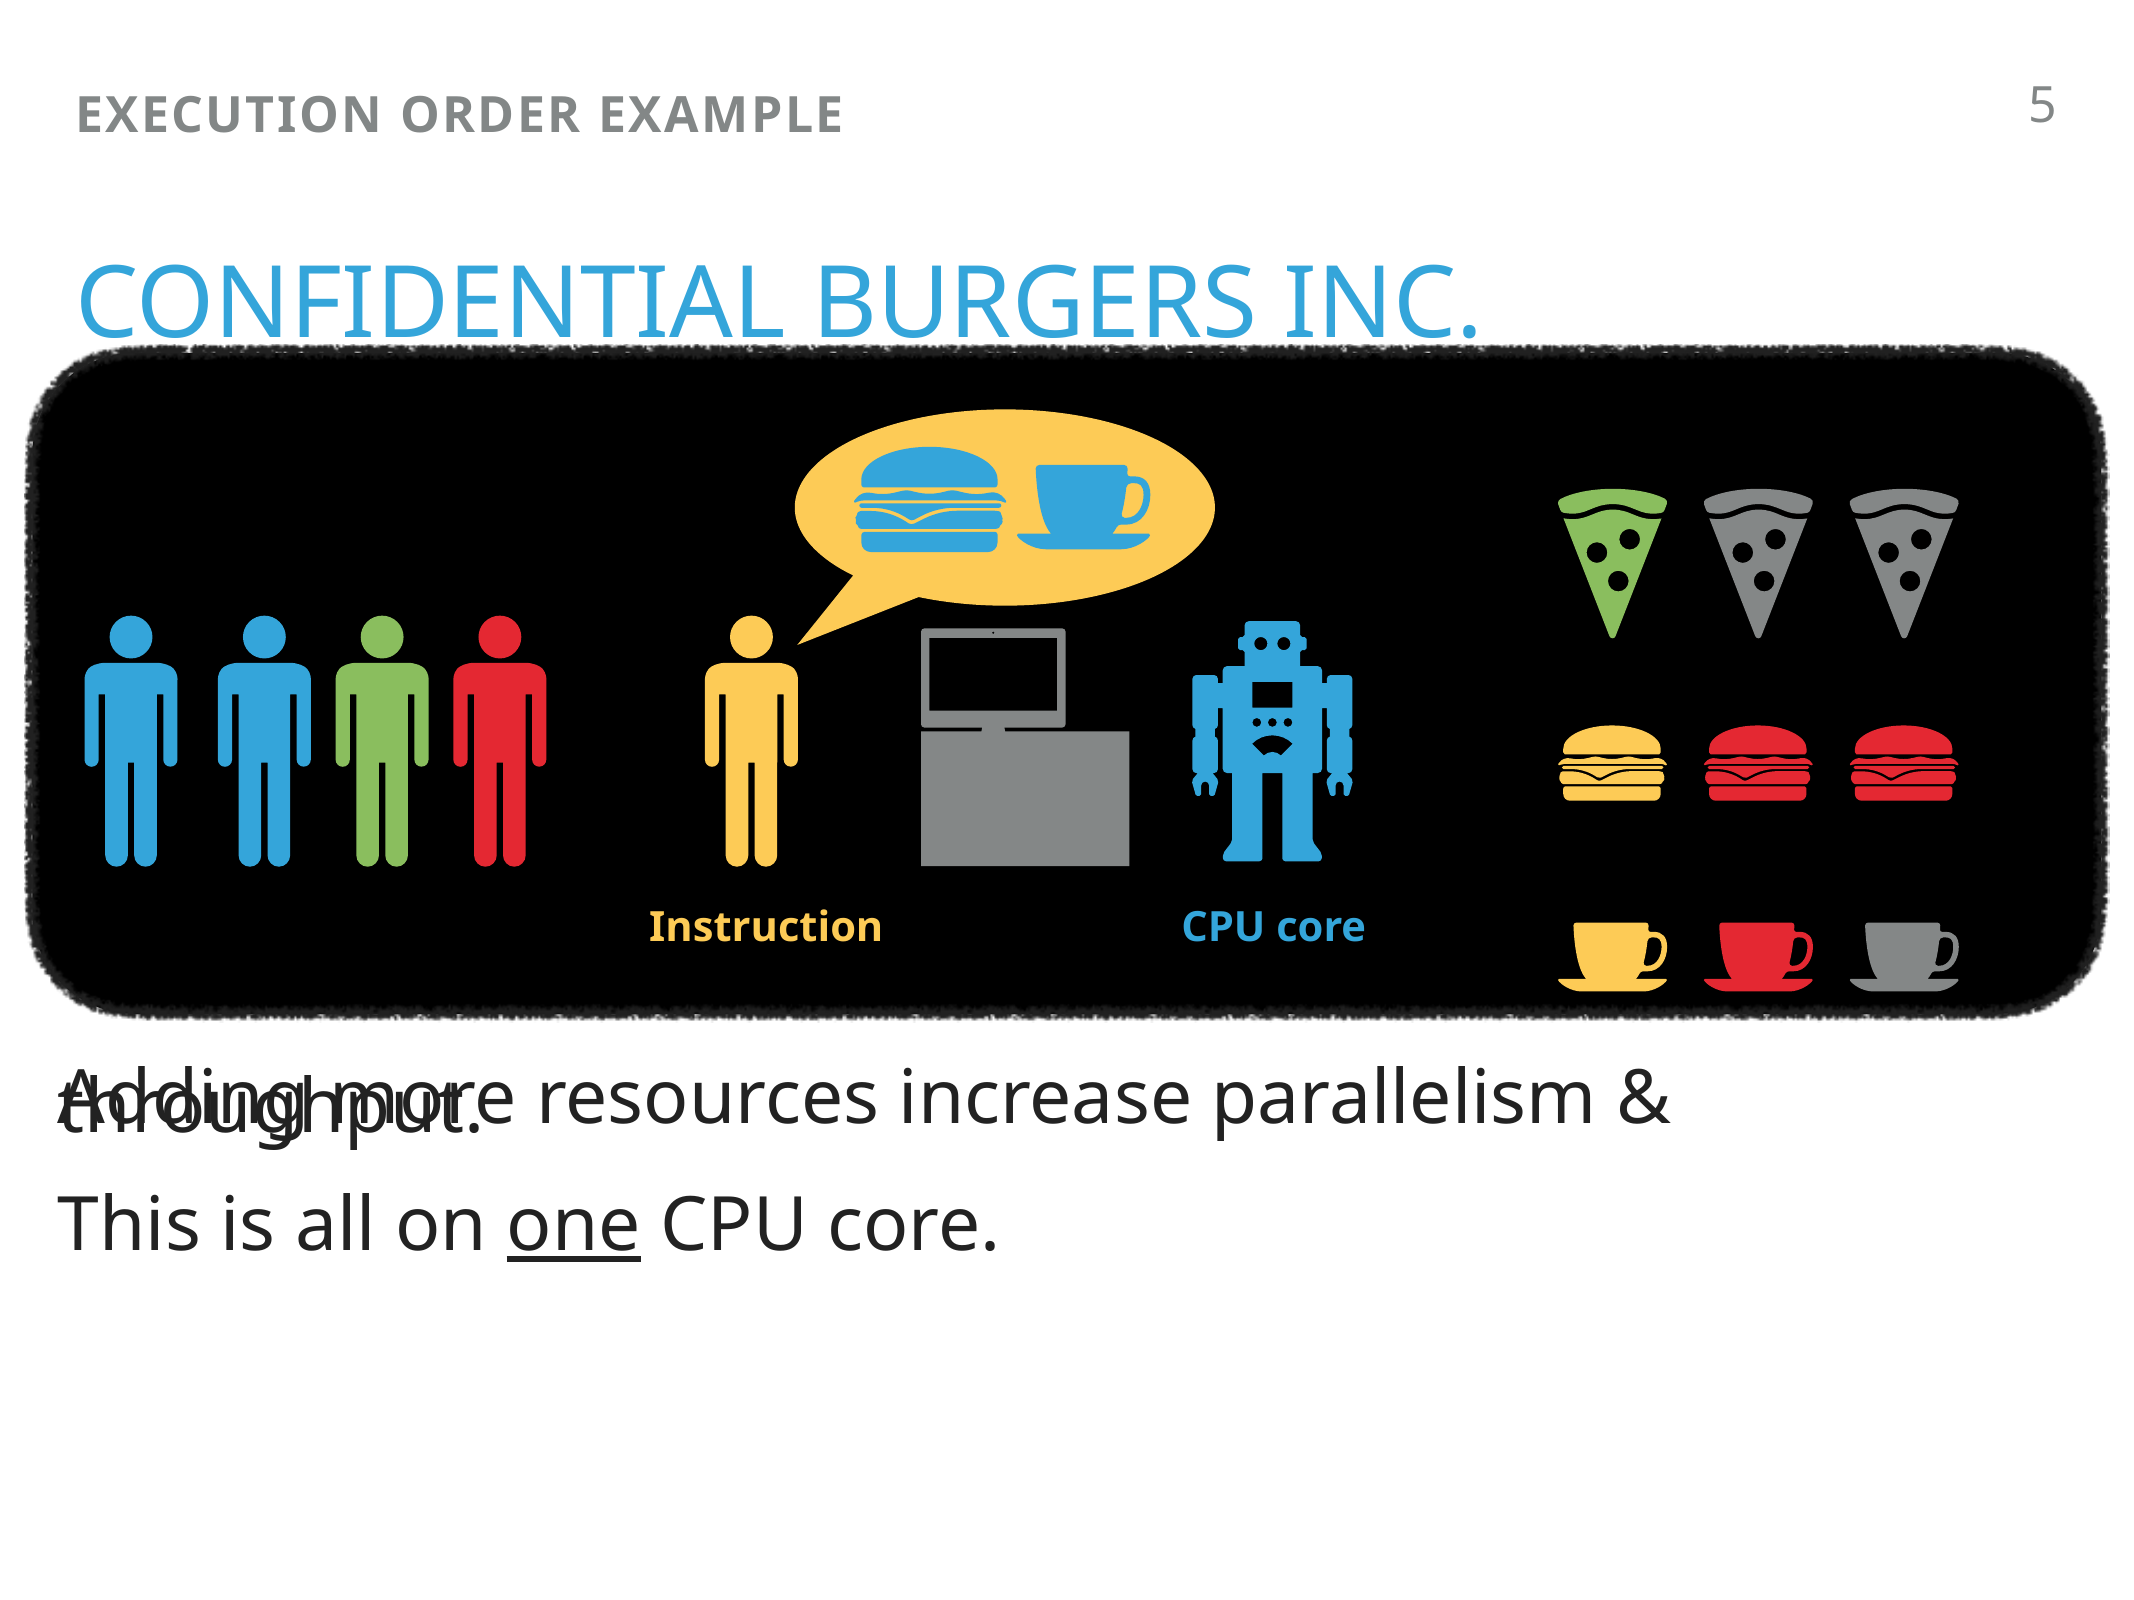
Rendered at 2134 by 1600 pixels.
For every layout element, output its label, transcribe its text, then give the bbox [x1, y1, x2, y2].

title Confidential Burgers Inc. [66, 251, 2068, 344]
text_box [23, 344, 2110, 1023]
text_box Adding more resources increase parallelism & throughput. This is all on one CPU core. [49, 1108, 2118, 1320]
slide_number 5 [1998, 70, 2067, 147]
list Execution Order Example [66, 82, 1901, 151]
